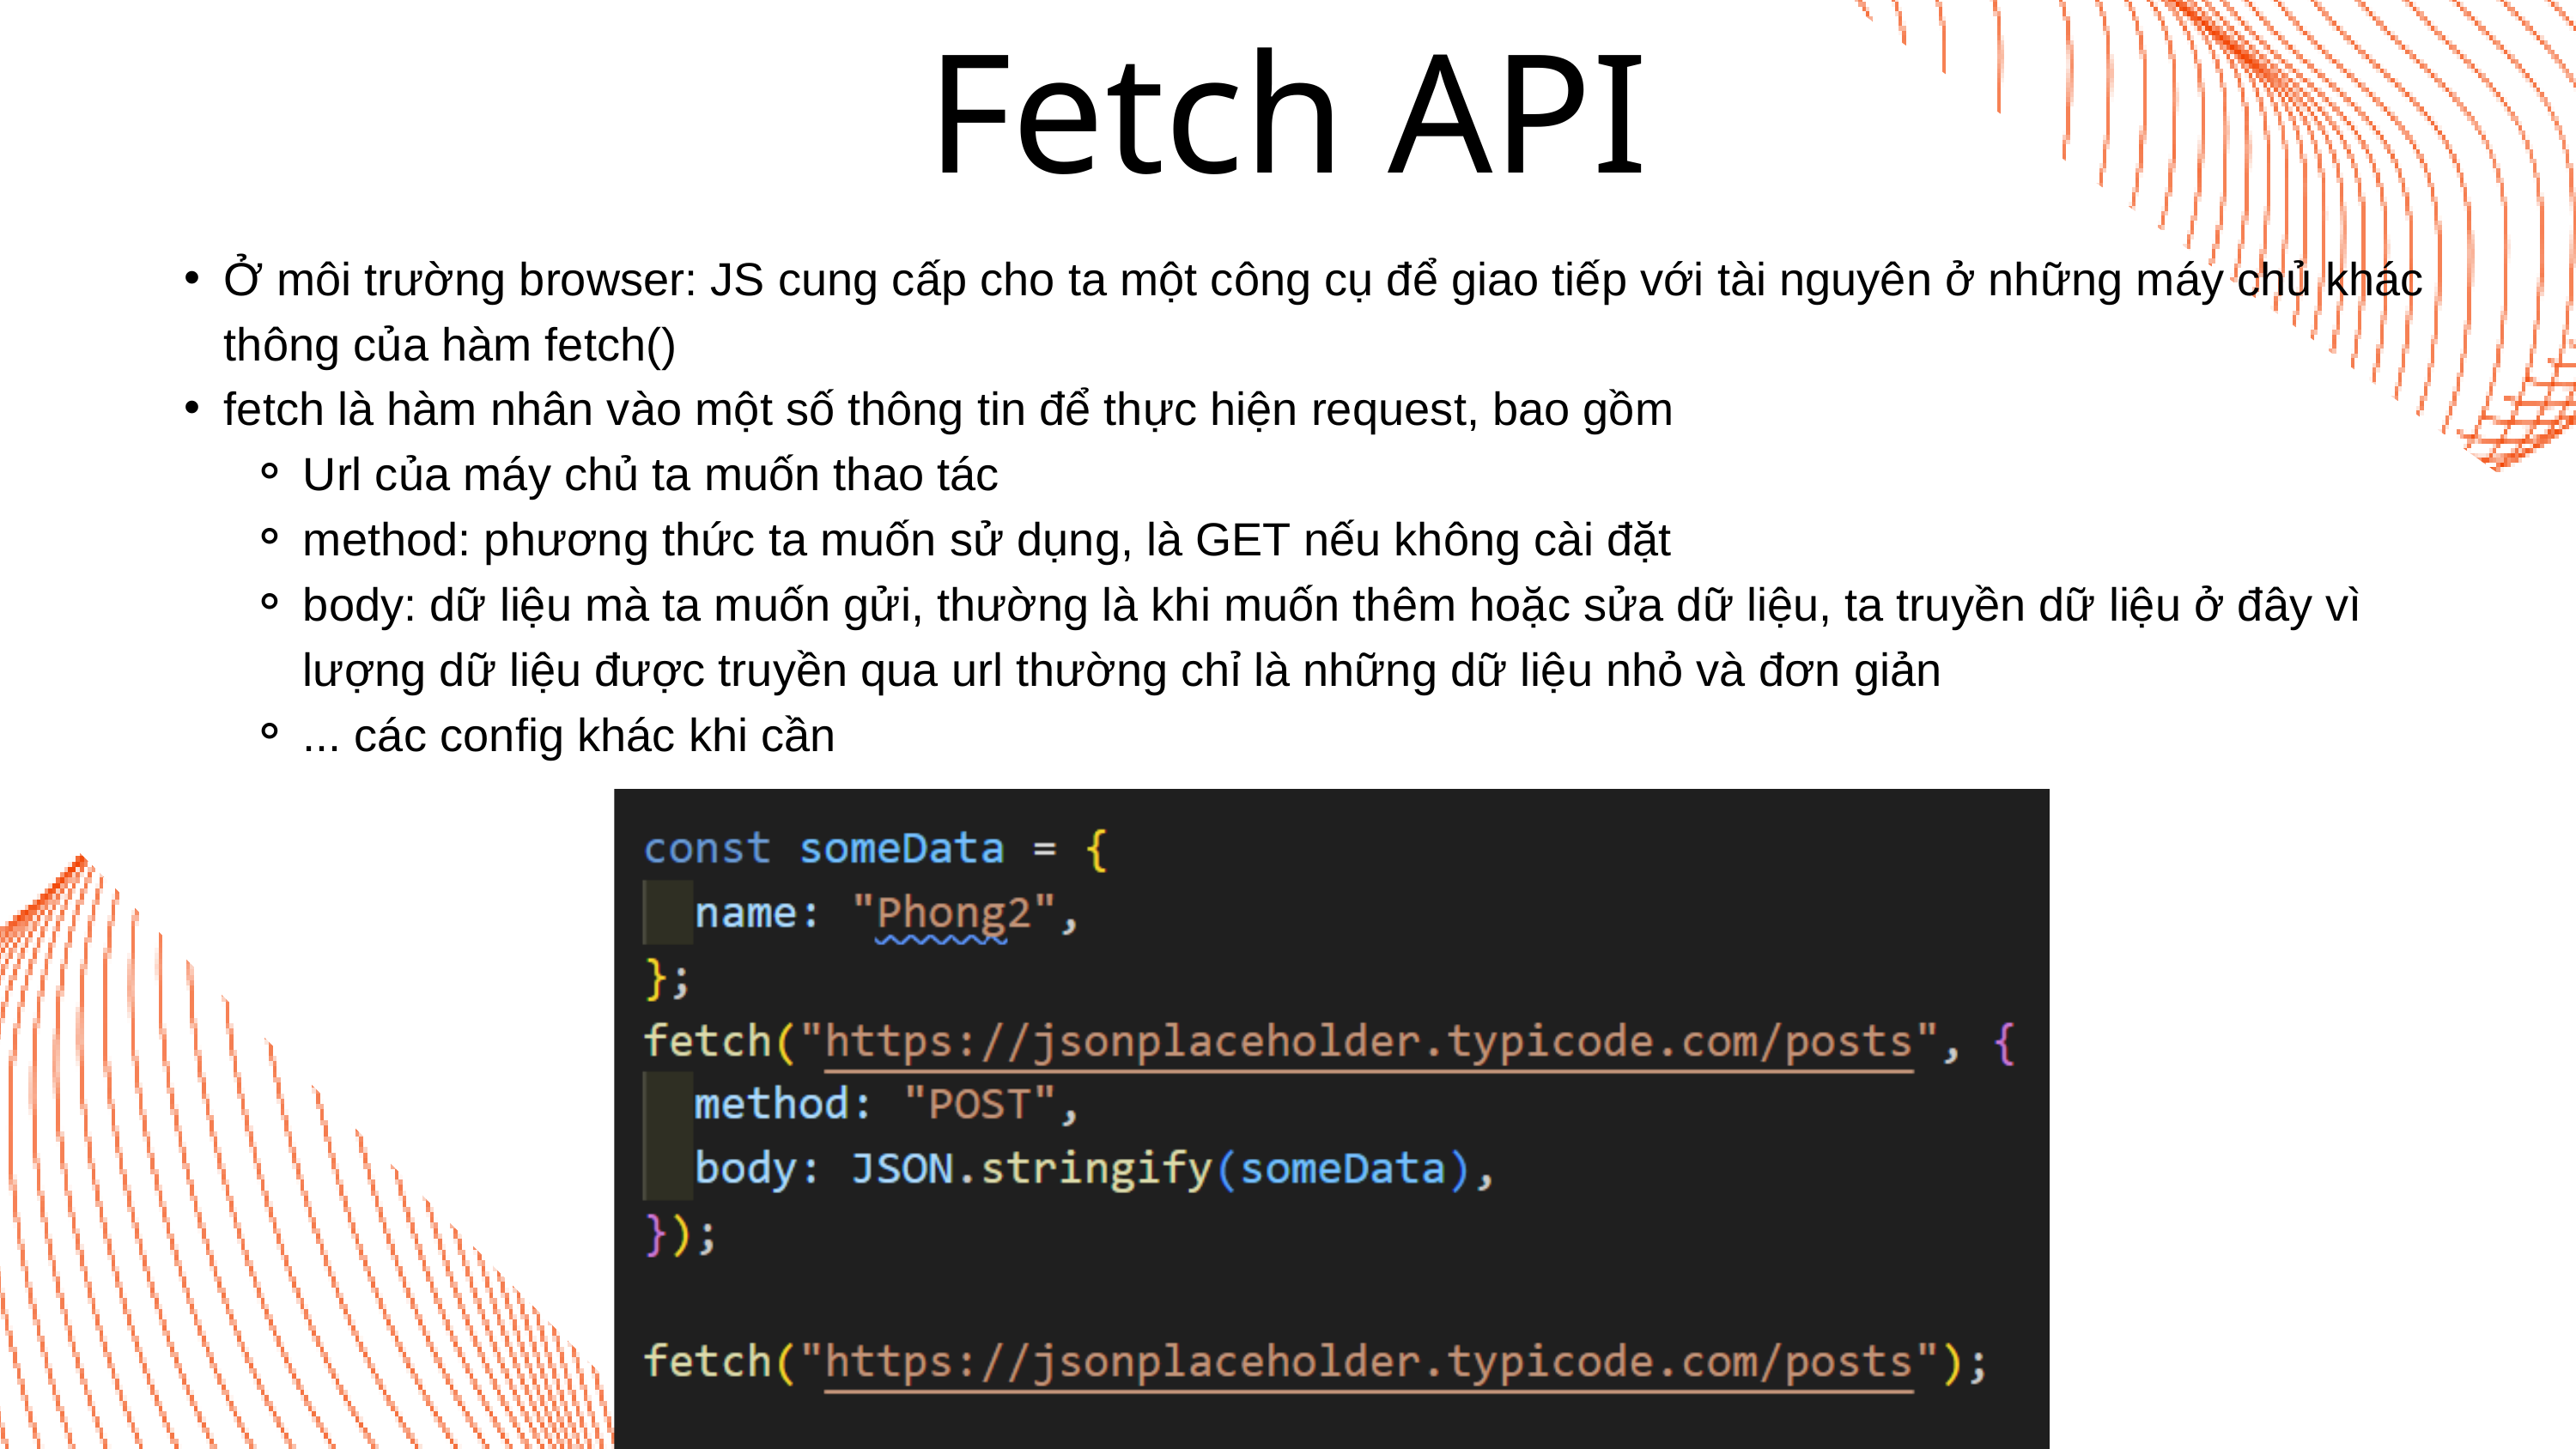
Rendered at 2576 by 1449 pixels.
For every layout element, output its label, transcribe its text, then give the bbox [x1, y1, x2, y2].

text_box [0, 773, 614, 1449]
text_box Ở môi trường browser: JS cung cấp cho ta một công cụ để giao tiếp với tài nguyên ở những máy chủ khác thông của hàm fetch() fetch là hàm nhân vào một số thông tin để thực hiện request, bao gồm Url của máy chủ ta muốn thao tác method: phương thức ta muốn sử dụng, là GET nếu không cài đặt body: dữ liệu mà ta muốn gửi, thường là khi muốn thêm hoặc sửa dữ liệu, ta truyền dữ liệu ở đây vì lượng dữ liệu được truyền qua url thường chỉ là những dữ liệu nhỏ và đơn giản ... các config khác khi cần [144, 239, 2461, 761]
text_box Fetch API [900, 0, 1676, 207]
text_box [614, 789, 2050, 1449]
text_box [1843, 0, 2576, 530]
